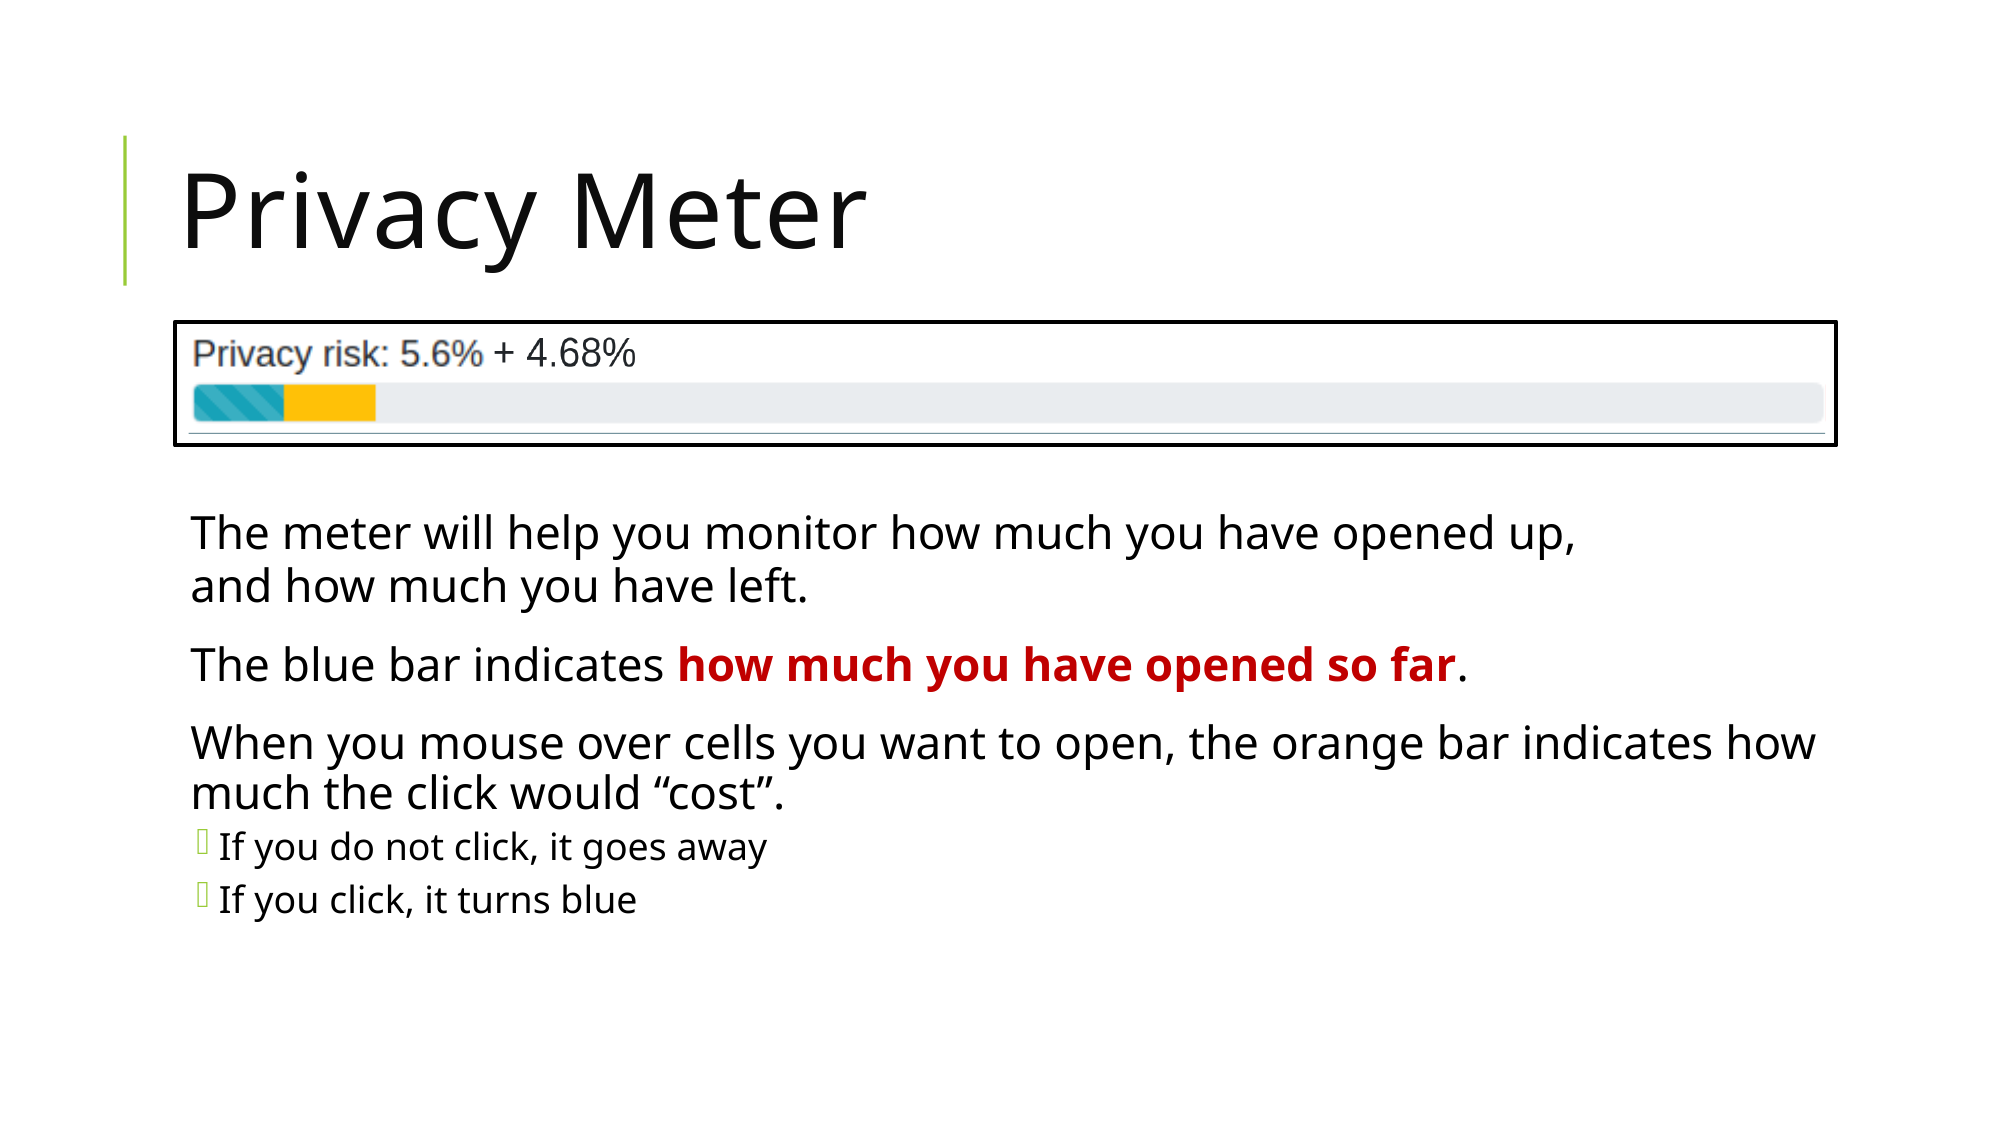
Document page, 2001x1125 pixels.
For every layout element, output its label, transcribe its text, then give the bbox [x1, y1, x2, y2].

text_box The meter will help you monitor how much you have opened up, and how much you have left. The blue bar indicates how much you have opened so far. When you mouse over cells you want to open, the orange bar indicates how much the click would “cost”. If you do not click, it goes away If you click, it turns blue [167, 502, 1903, 1073]
text_box Privacy Meter [164, 83, 1759, 330]
picture [188, 330, 1826, 434]
text_box [173, 320, 1838, 447]
